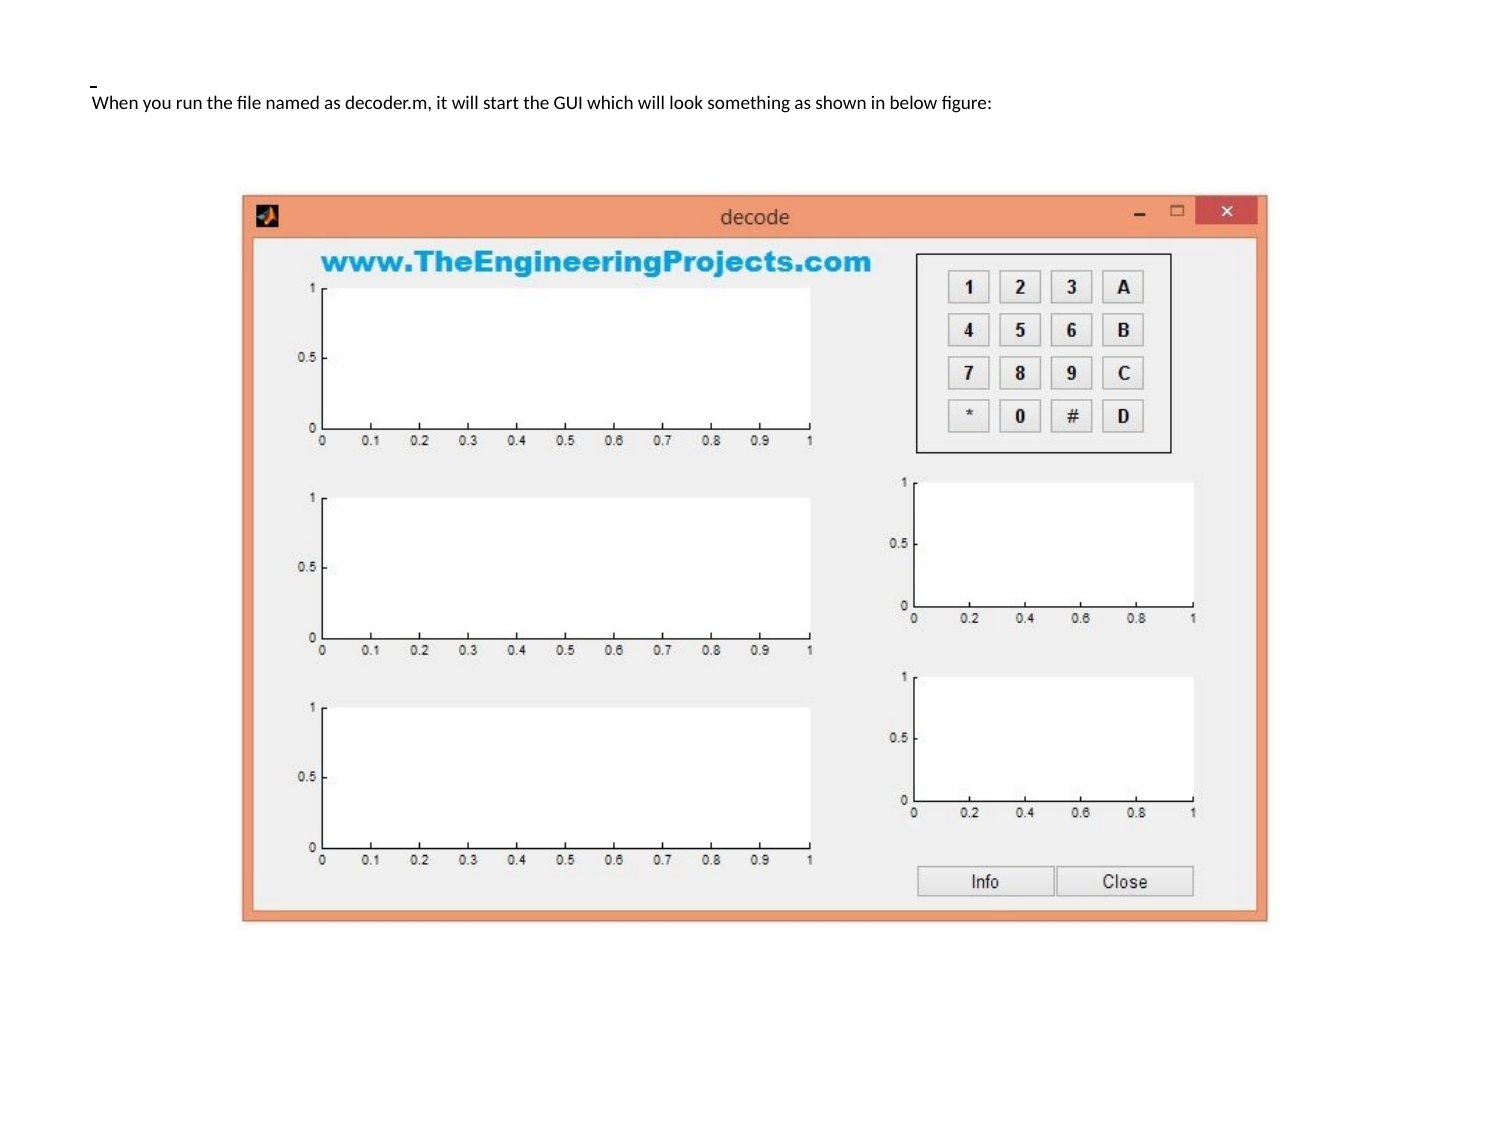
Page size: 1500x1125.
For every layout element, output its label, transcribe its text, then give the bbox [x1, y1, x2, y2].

title When you run the file named as decoder.m, it will start the GUI which will look something as shown in below figure: [75, 45, 1425, 233]
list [237, 187, 1276, 931]
